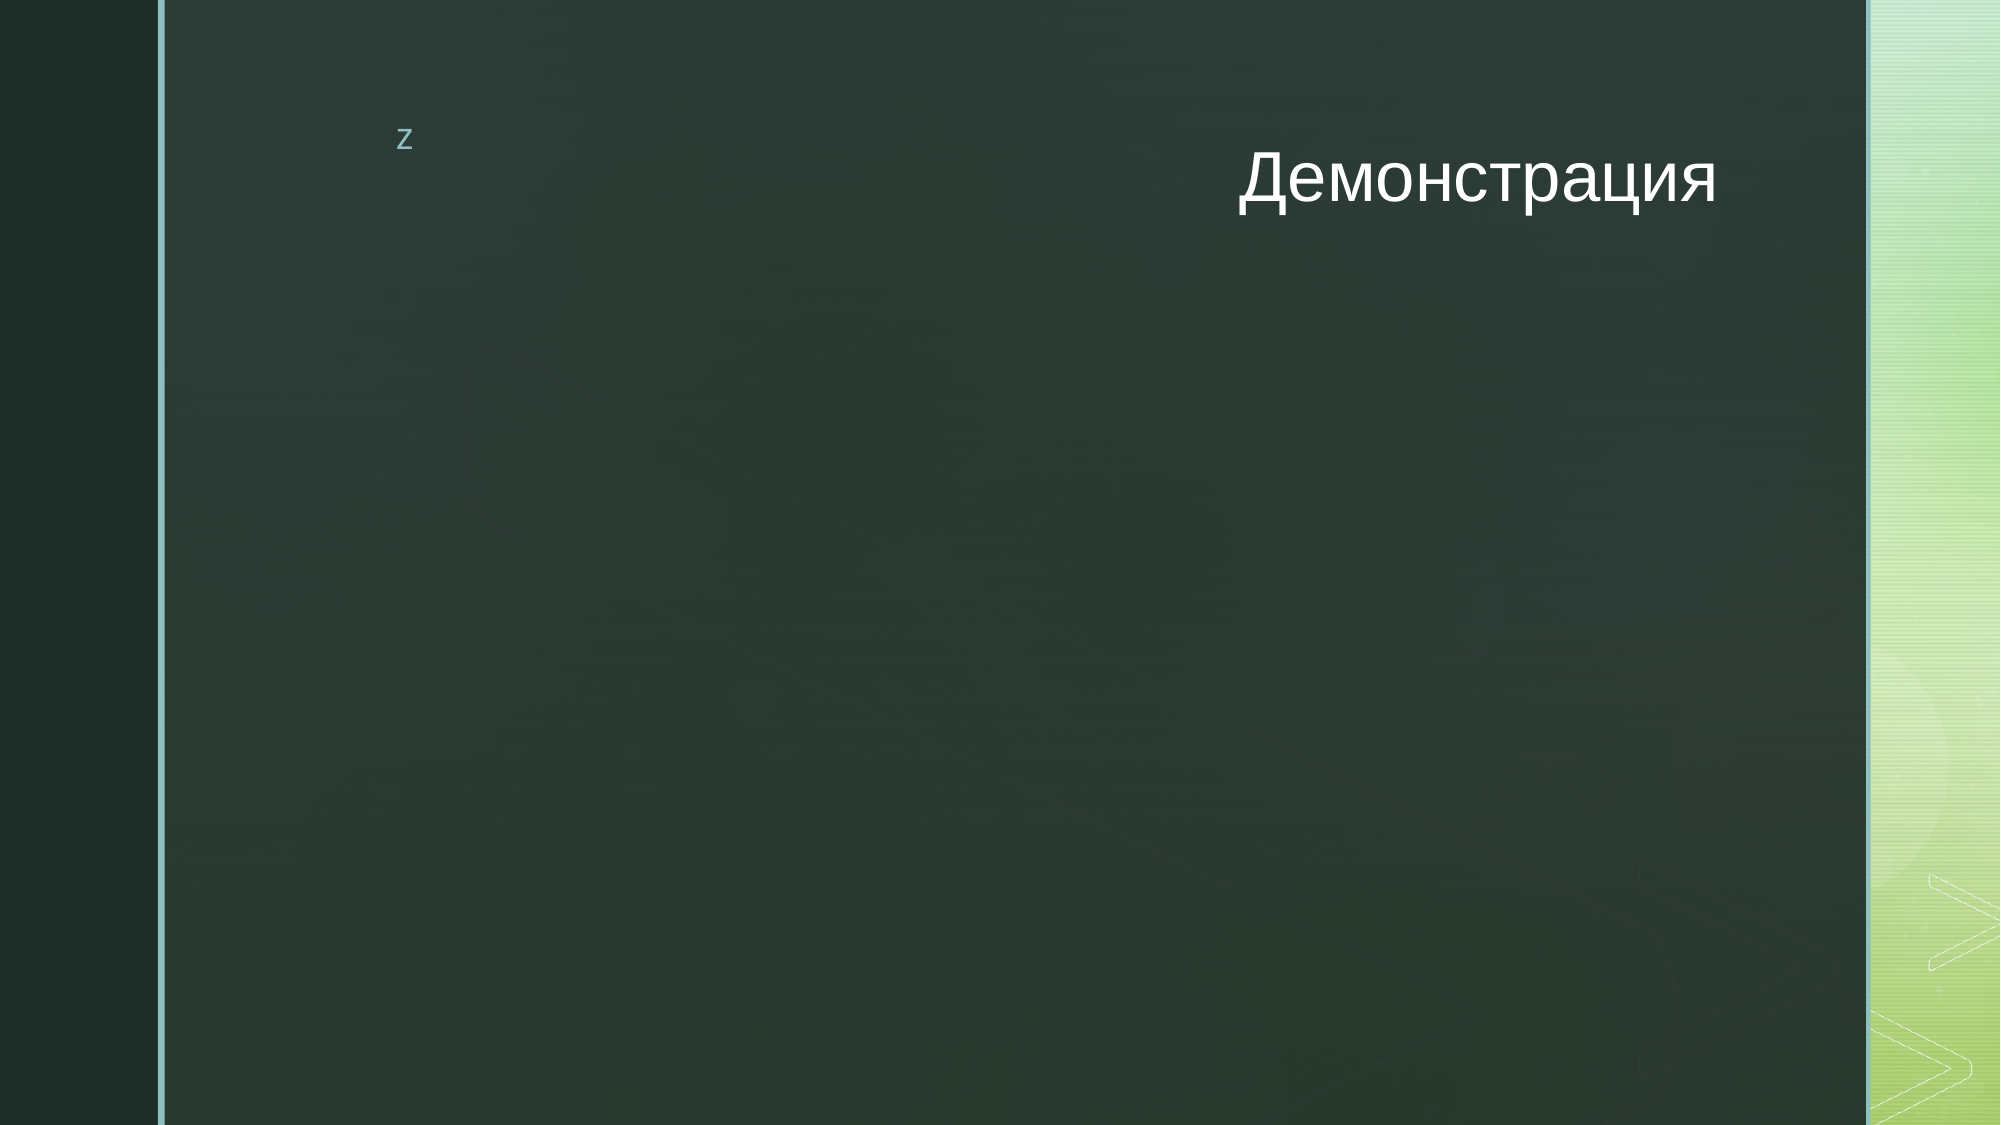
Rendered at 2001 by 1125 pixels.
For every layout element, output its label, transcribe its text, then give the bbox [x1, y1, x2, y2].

title Демонстрация [428, 132, 1734, 310]
picture [1871, 0, 2001, 1125]
